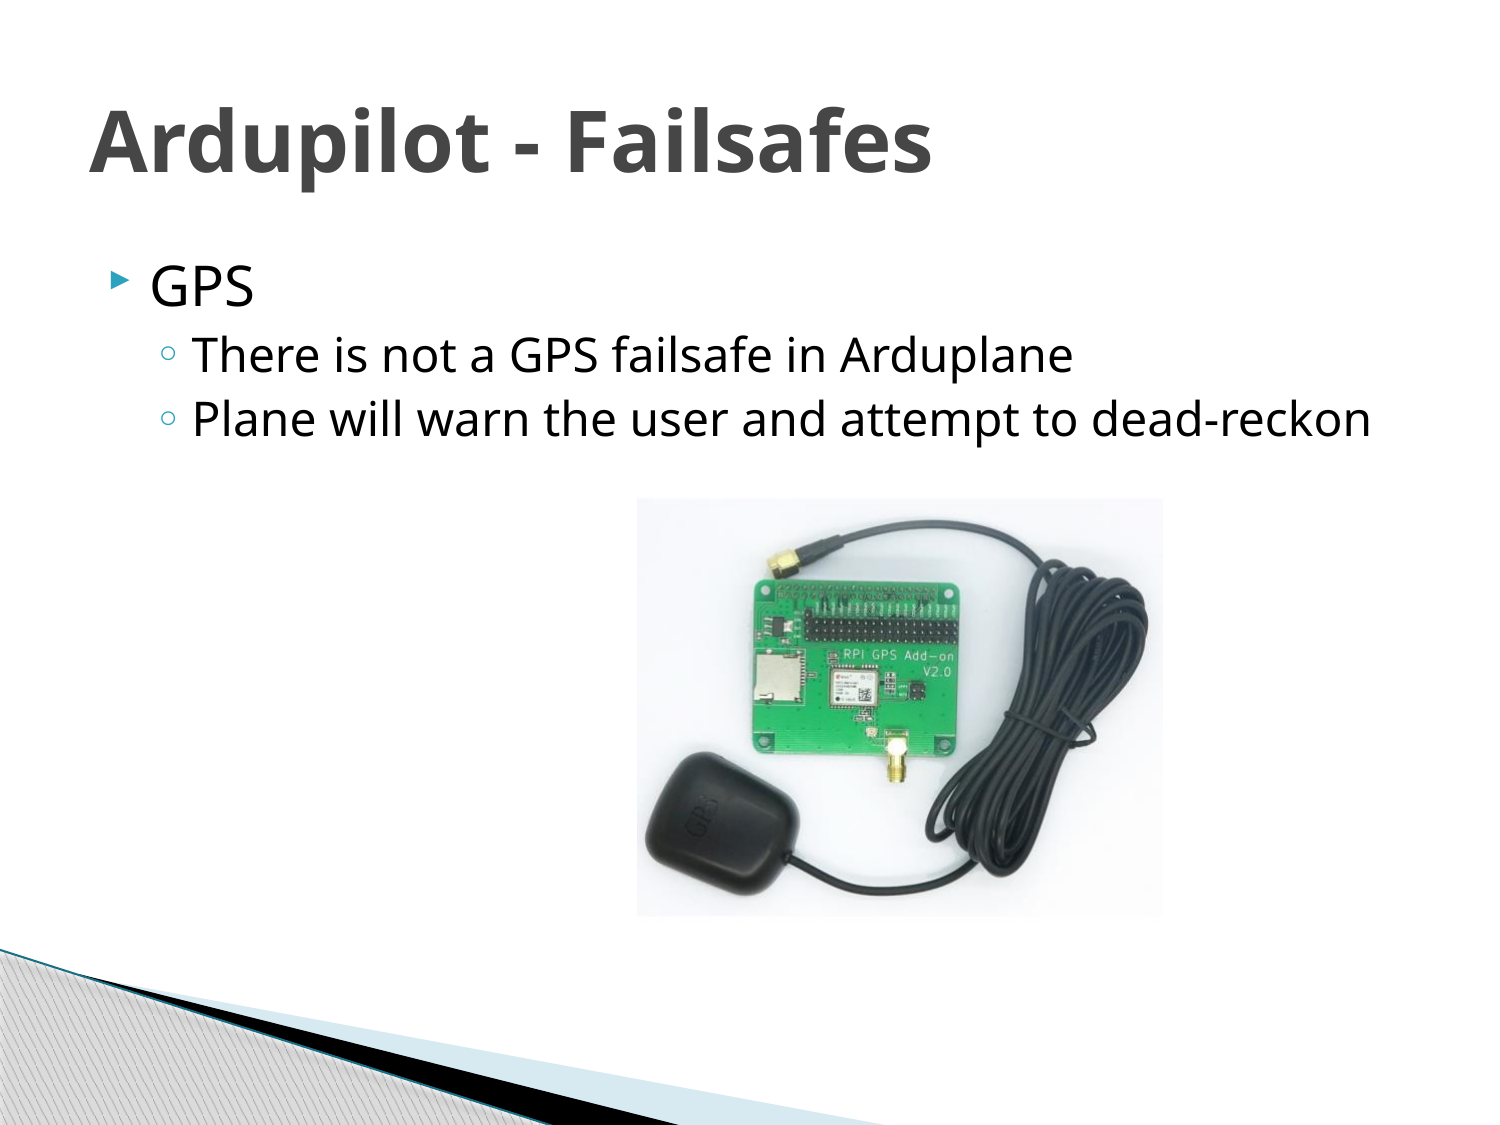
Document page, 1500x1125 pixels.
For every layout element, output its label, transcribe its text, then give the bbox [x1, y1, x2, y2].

title Ardupilot - Failsafes [75, 45, 1425, 233]
list GPS There is not a GPS failsafe in Arduplane Plane will warn the user and attempt to dead-reckon [75, 243, 1425, 986]
picture [637, 449, 1163, 976]
